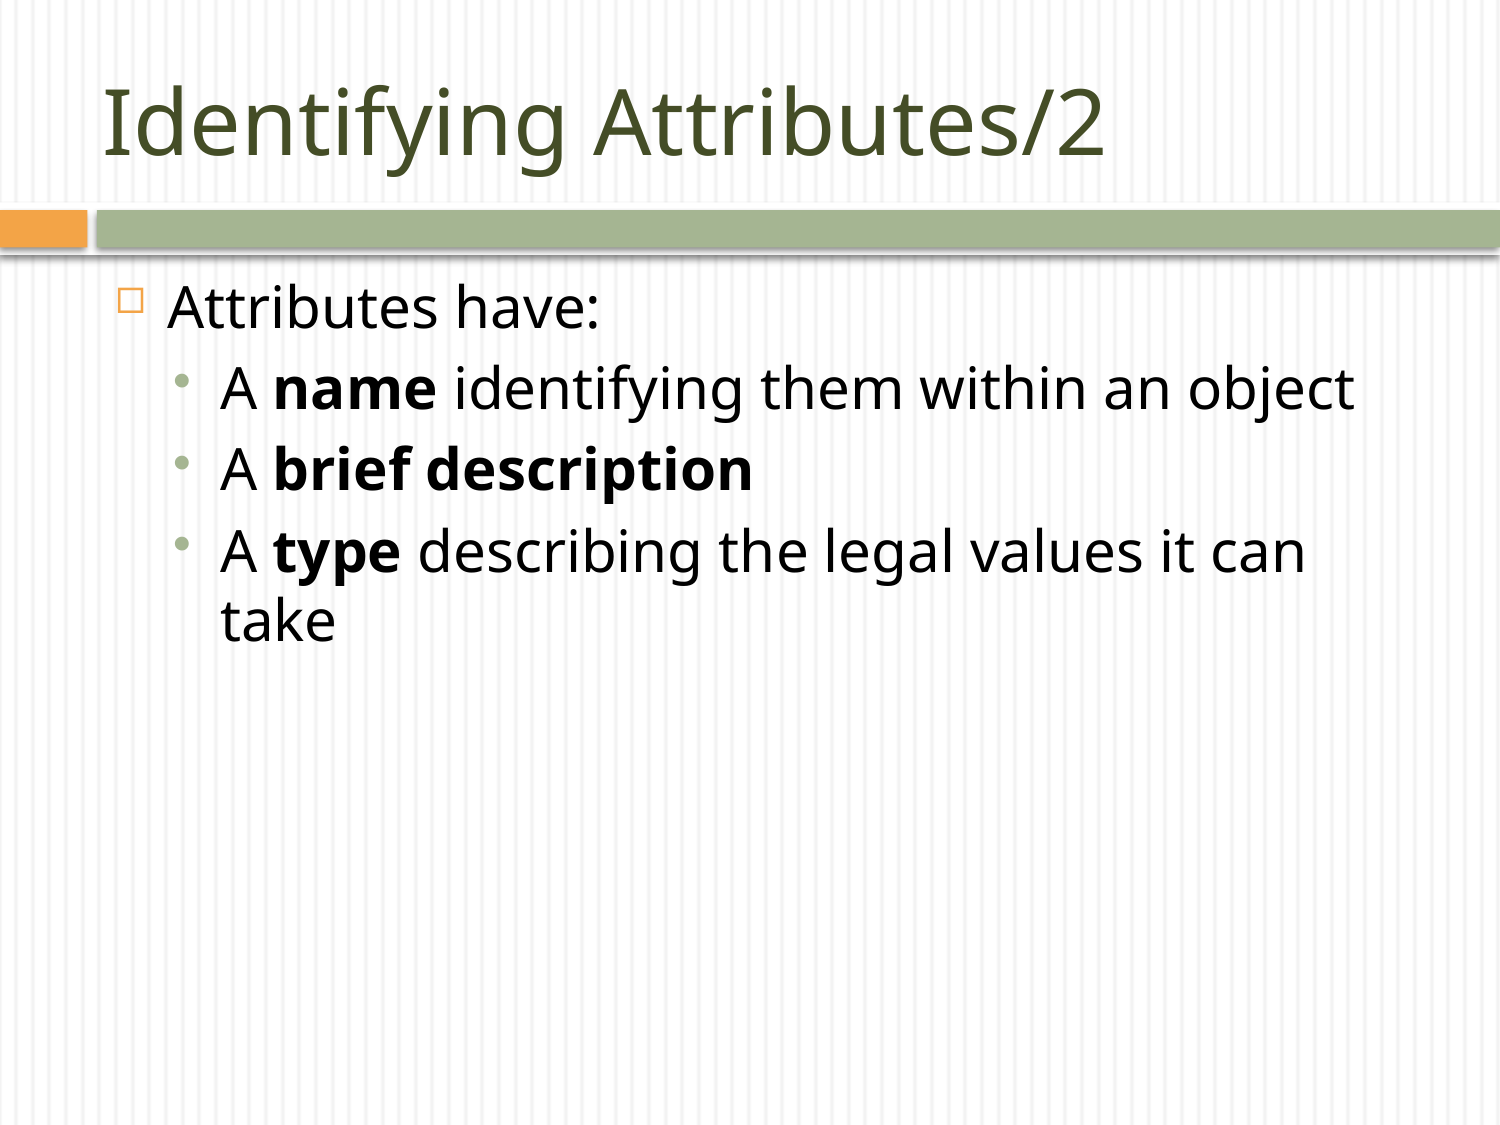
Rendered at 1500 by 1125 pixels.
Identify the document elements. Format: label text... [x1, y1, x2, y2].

title Identifying Attributes/2 [87, 37, 1475, 200]
list Attributes have: A name identifying them within an object A brief description A type describing the legal values it can take [100, 262, 1438, 963]
